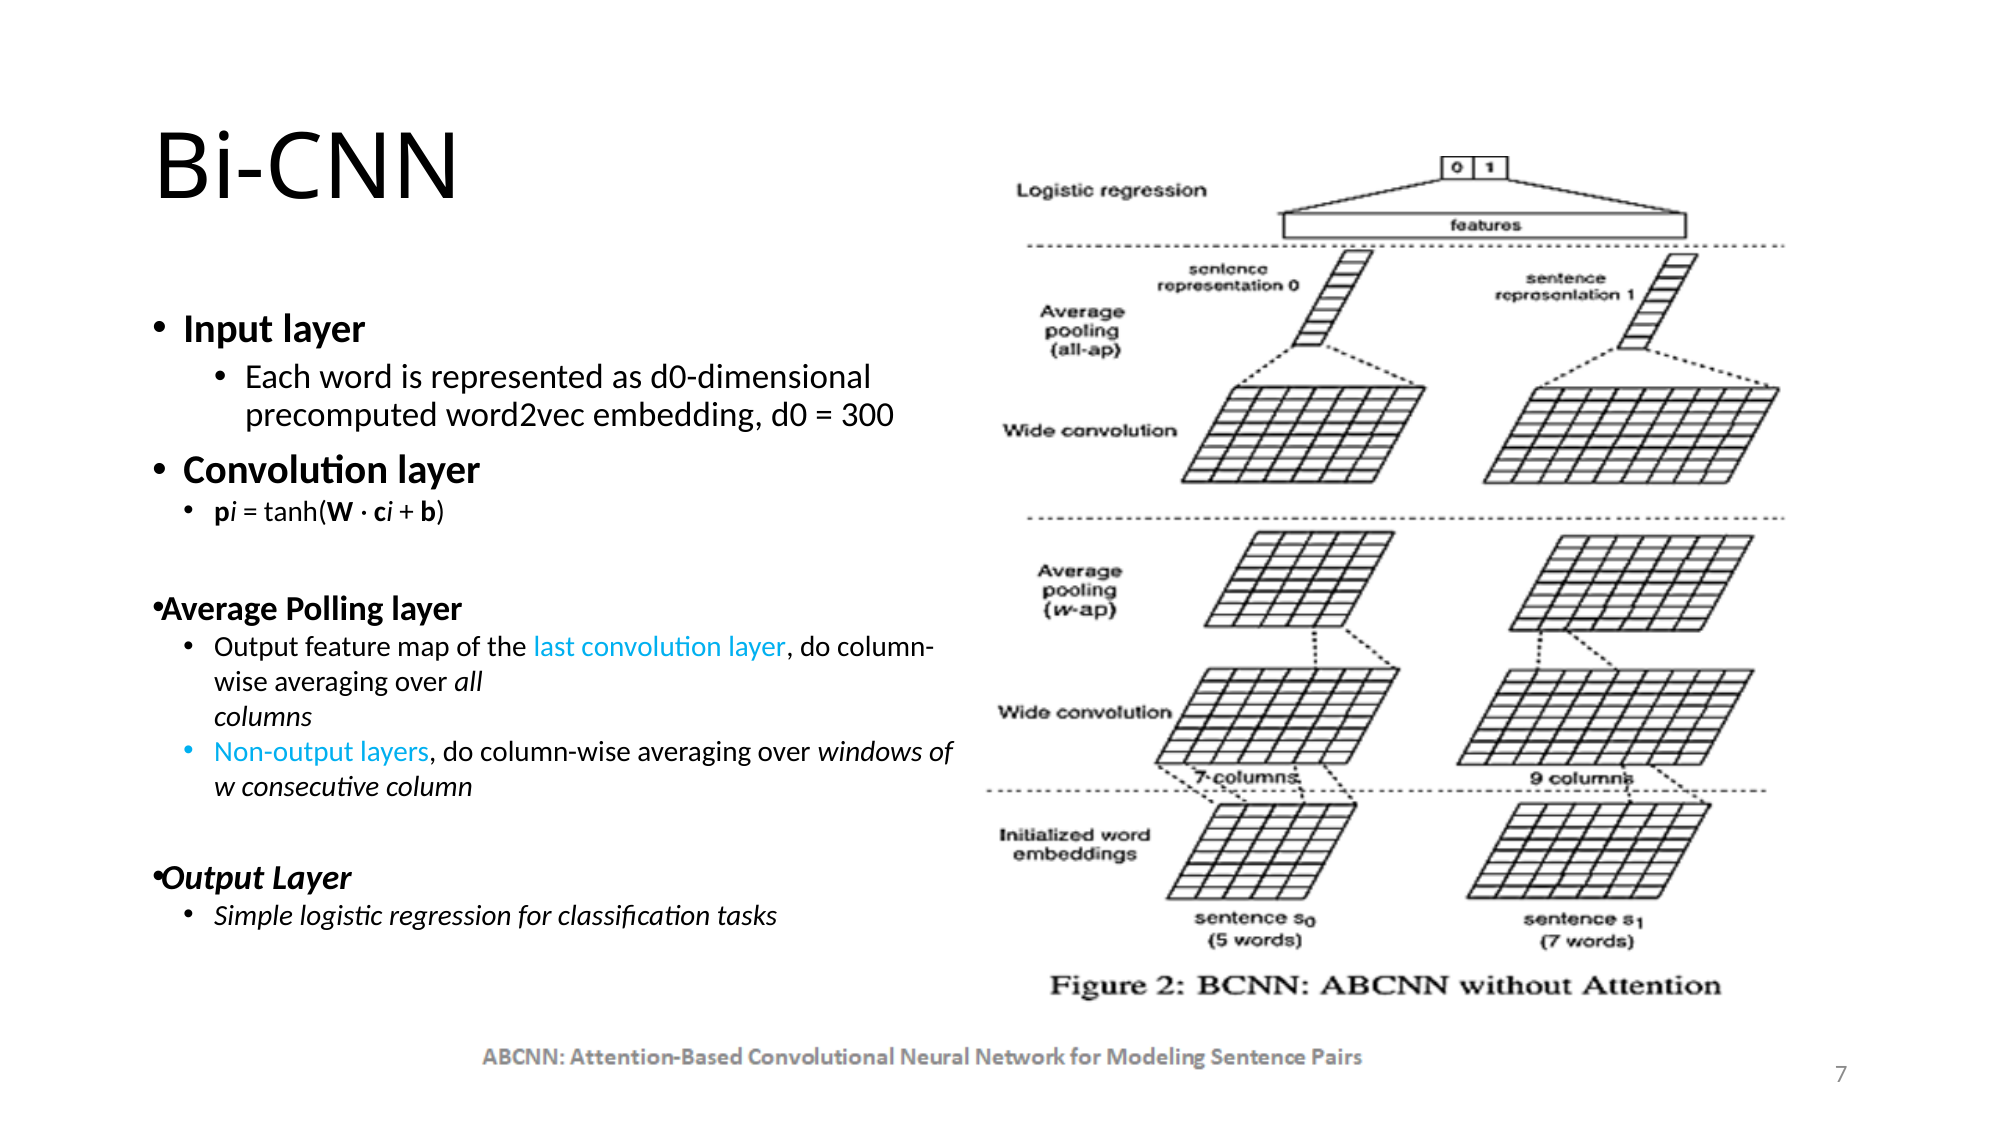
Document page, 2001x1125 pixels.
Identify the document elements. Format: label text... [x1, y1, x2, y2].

list Input layer Each word is represented as d0-dimensional precomputed word2vec embedding, d0 = 300 Convolution layer pi = tanh(W · ci + b) Average Polling layer Output feature map of the last convolution layer, do column-wise averaging over all columns Non-output layers, do column-wise averaging over windows of w consecutive column Output Layer Simple logistic regression for classification tasks [137, 299, 967, 1014]
slide_number 7 [1583, 1042, 1863, 1103]
picture [967, 156, 1809, 1014]
picture [262, 1033, 1583, 1103]
title Bi-CNN [137, 59, 1863, 278]
